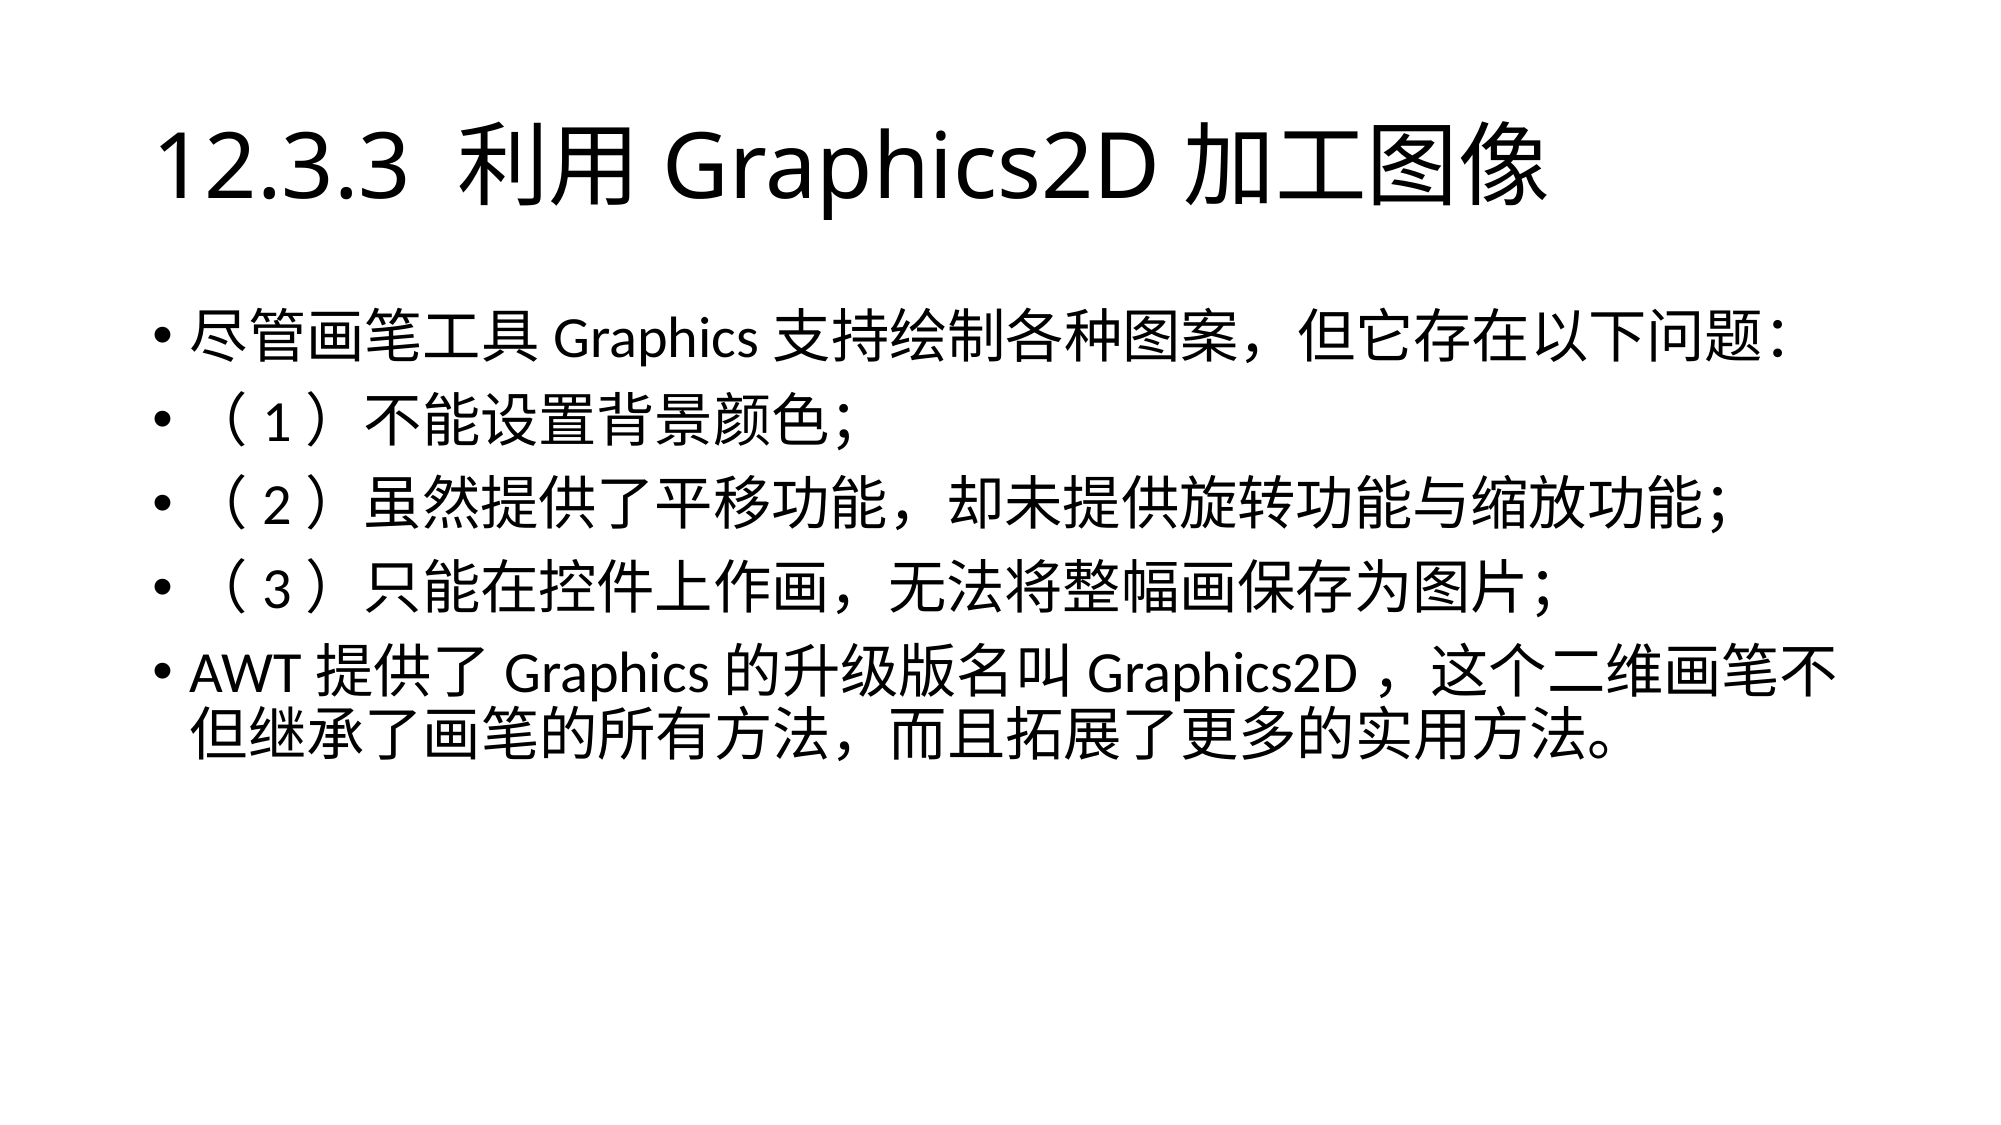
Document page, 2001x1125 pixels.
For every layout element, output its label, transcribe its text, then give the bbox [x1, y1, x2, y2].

list 尽管画笔工具Graphics支持绘制各种图案，但它存在以下问题： （1）不能设置背景颜色； （2）虽然提供了平移功能，却未提供旋转功能与缩放功能； （3）只能在控件上作画，无法将整幅画保存为图片； AWT提供了Graphics的升级版名叫Graphics2D，这个二维画笔不但继承了画笔的所有方法，而且拓展了更多的实用方法。 [137, 299, 1863, 1014]
title 12.3.3 利用Graphics2D加工图像 [137, 59, 1863, 278]
